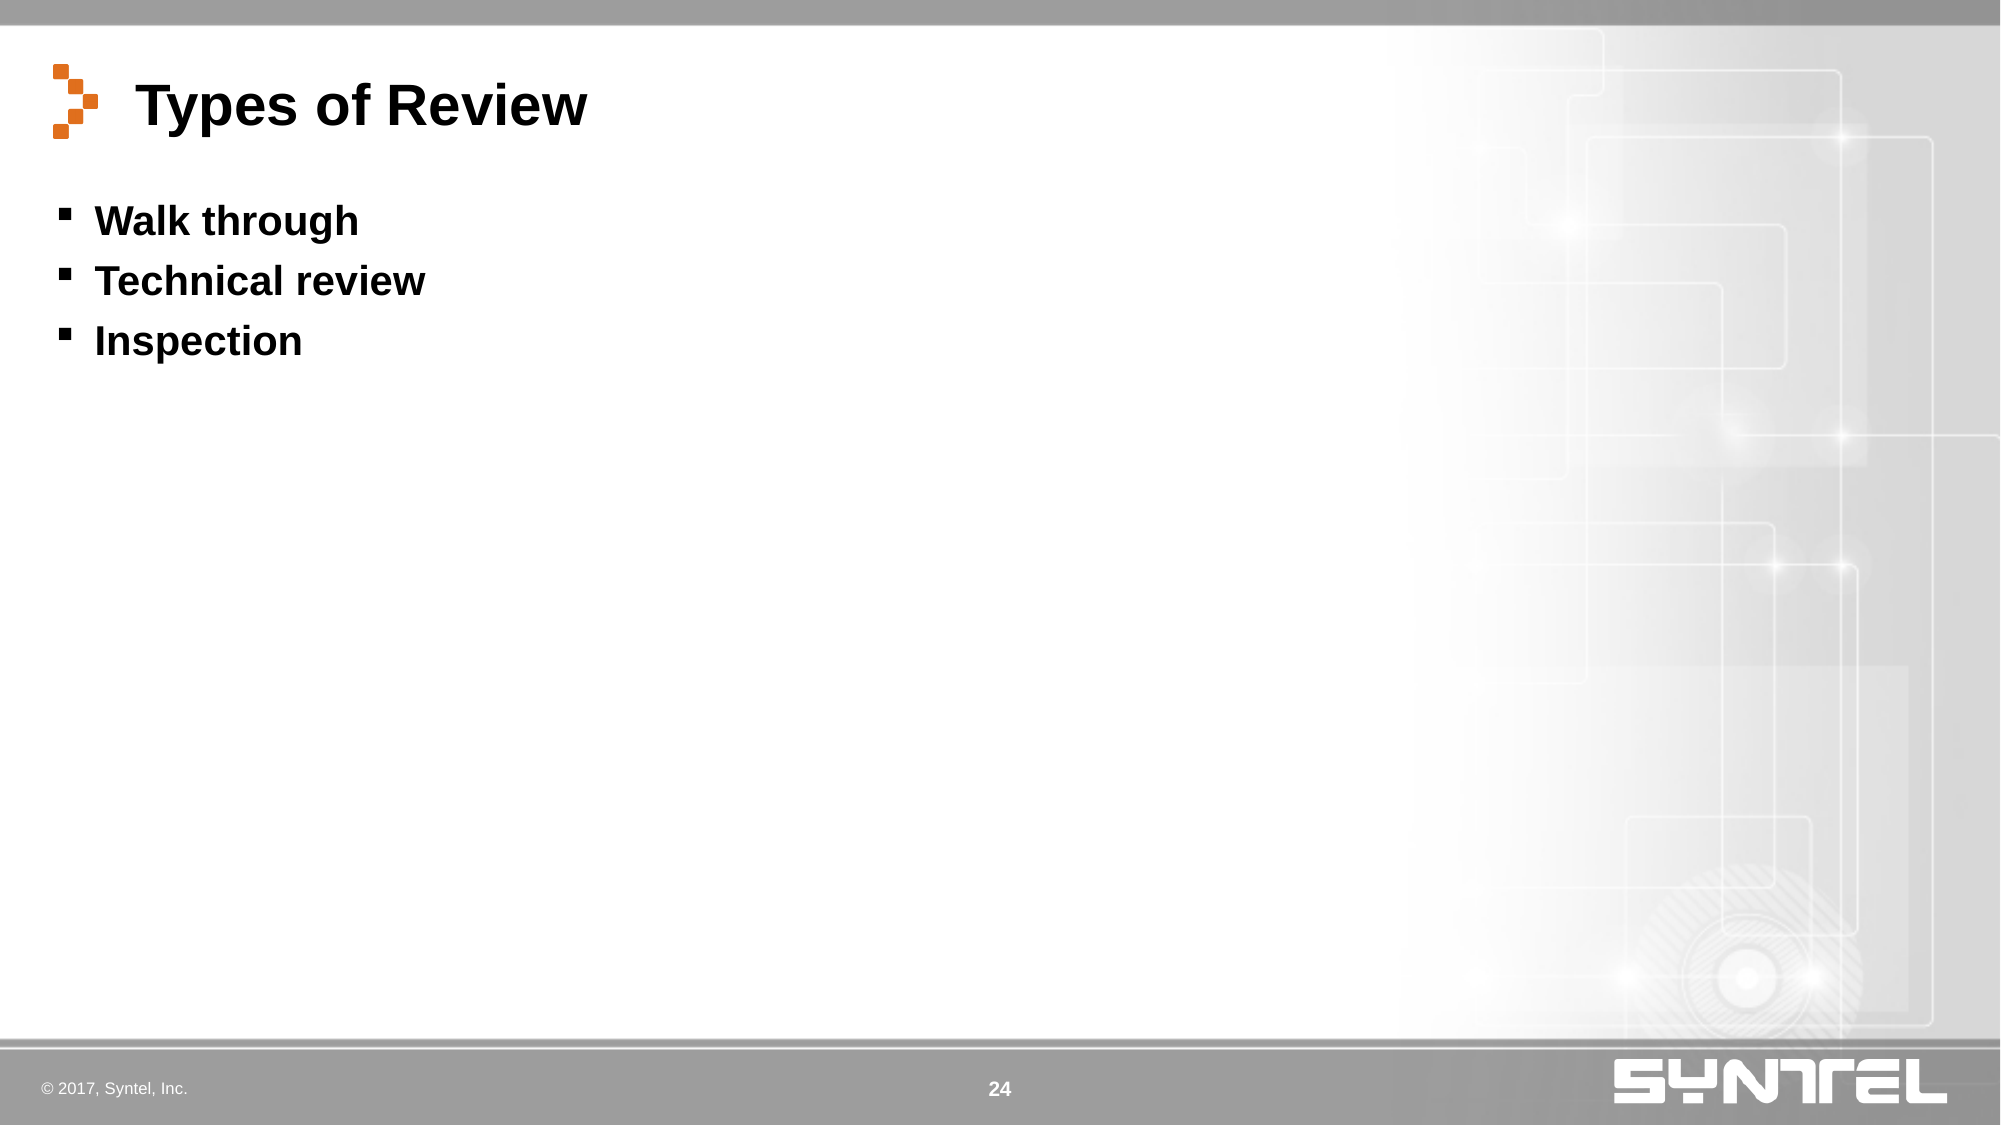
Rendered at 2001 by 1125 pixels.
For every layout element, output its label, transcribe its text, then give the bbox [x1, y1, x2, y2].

title Types of Review [120, 43, 1949, 160]
picture [0, 0, 2001, 1125]
list Walk through Technical review Inspection [40, 186, 1948, 1006]
